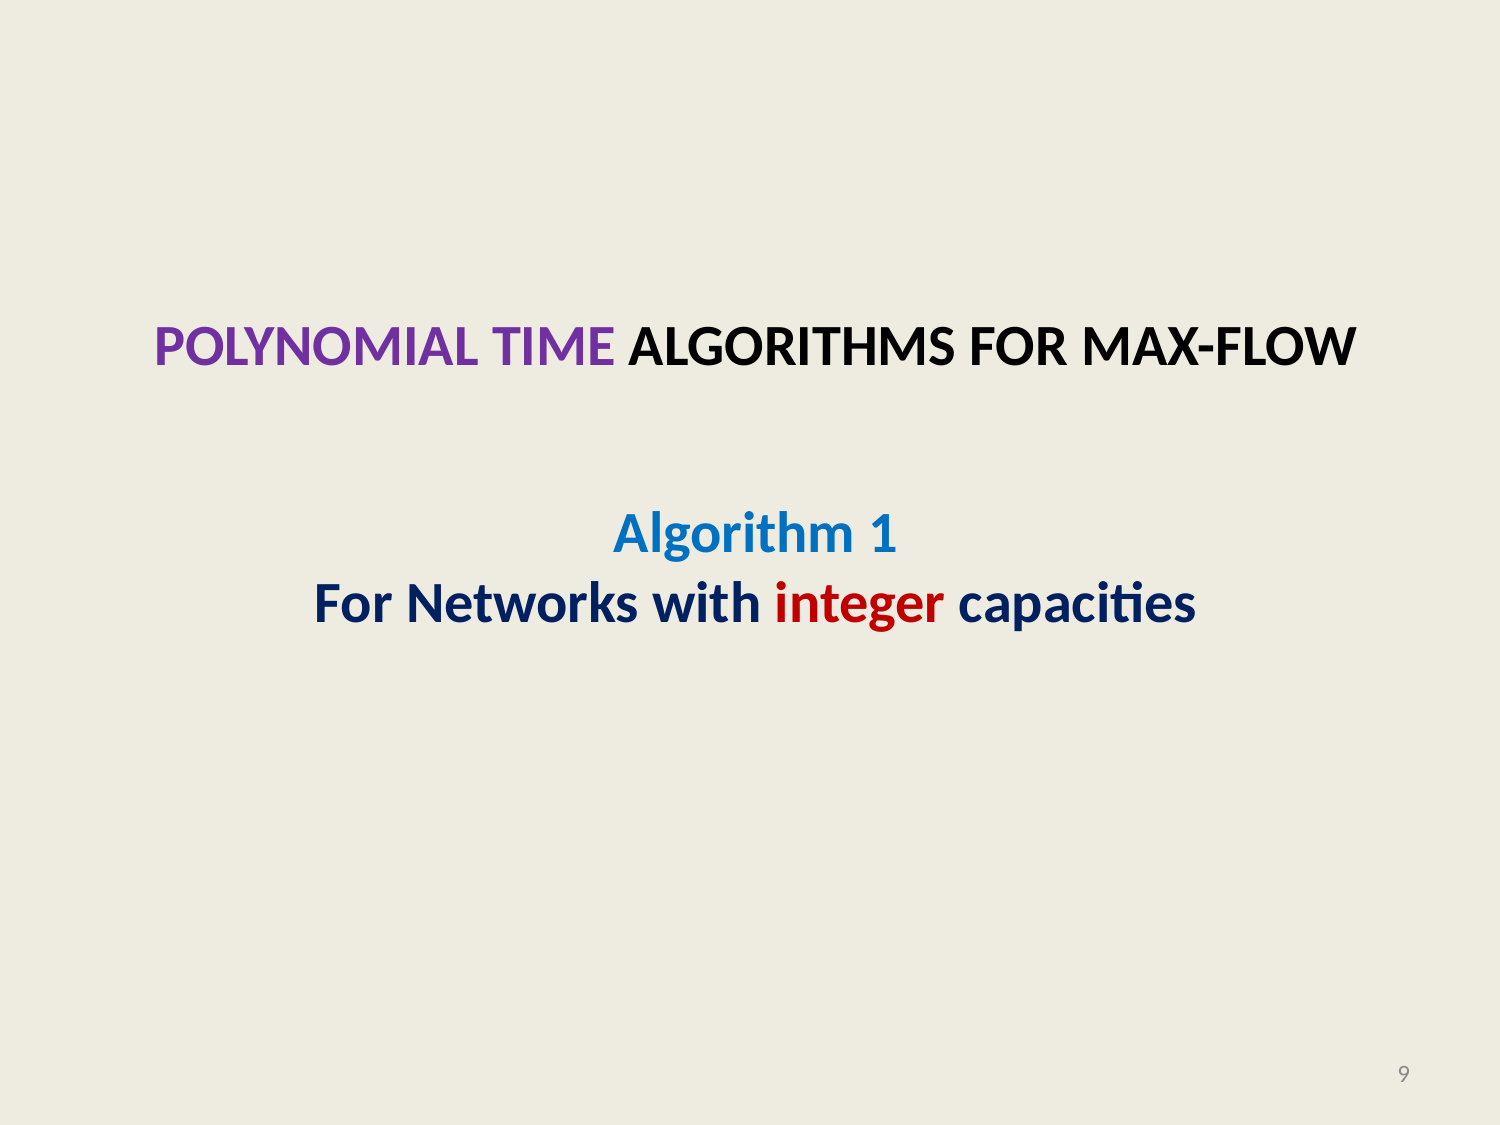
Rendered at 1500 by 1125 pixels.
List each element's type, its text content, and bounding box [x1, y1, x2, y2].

list Algorithm 1 For Networks with integer capacities [118, 476, 1394, 723]
slide_number 9 [1074, 1042, 1425, 1103]
title Polynomial Time algorithms for max-flow [118, 299, 1394, 476]
